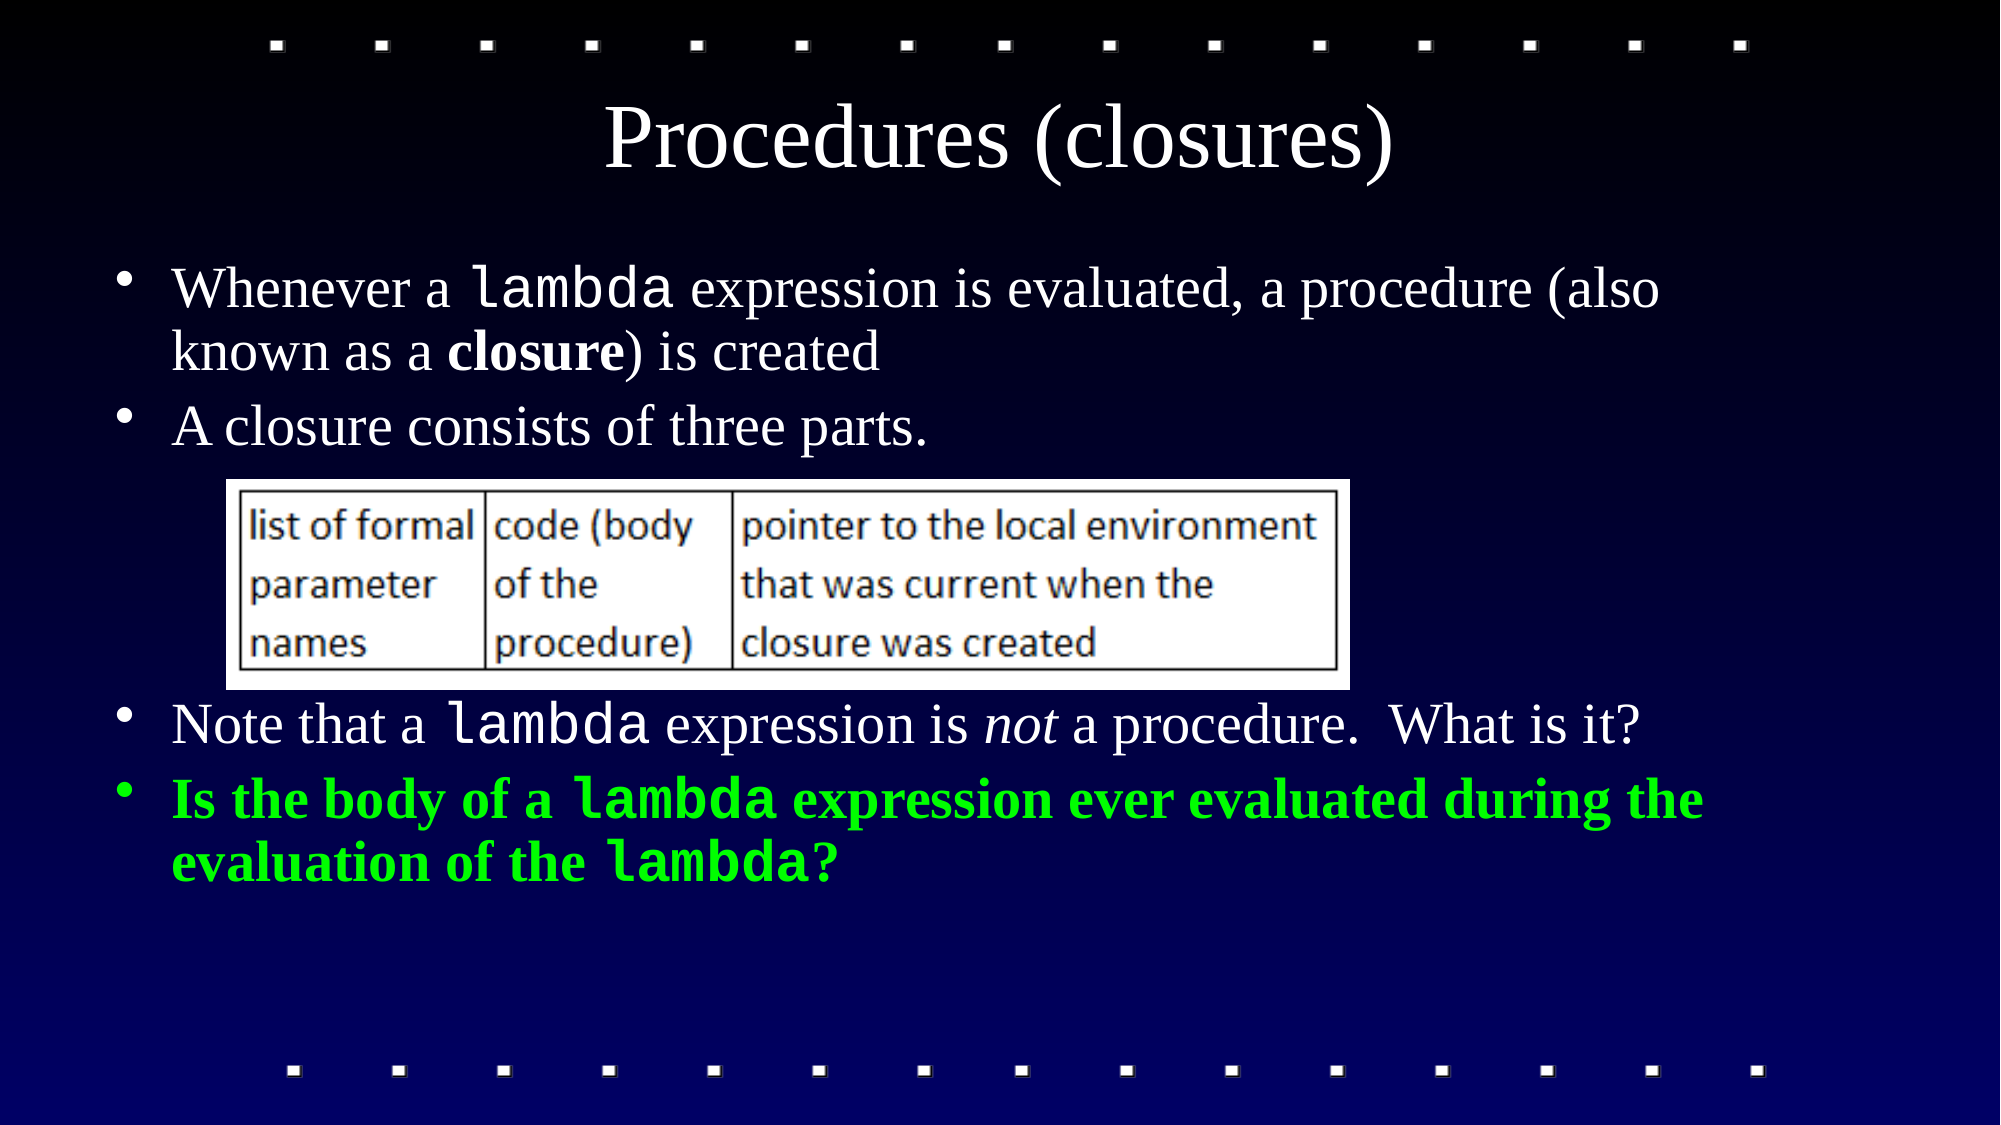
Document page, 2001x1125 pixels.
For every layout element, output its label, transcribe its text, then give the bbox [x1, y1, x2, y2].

title Procedures (closures) [362, 37, 1638, 226]
picture [1638, 37, 1767, 57]
picture [283, 1062, 1784, 1082]
list Whenever a lambda expression is evaluated, a procedure (also known as a closure) is created A closure consists of three parts. Note that a lambda expression is not a procedure. What is it? Is the body of a lambda expression ever evaluated during the evaluation of the lambda? [99, 249, 1776, 551]
picture [226, 479, 1351, 690]
picture [266, 37, 362, 57]
